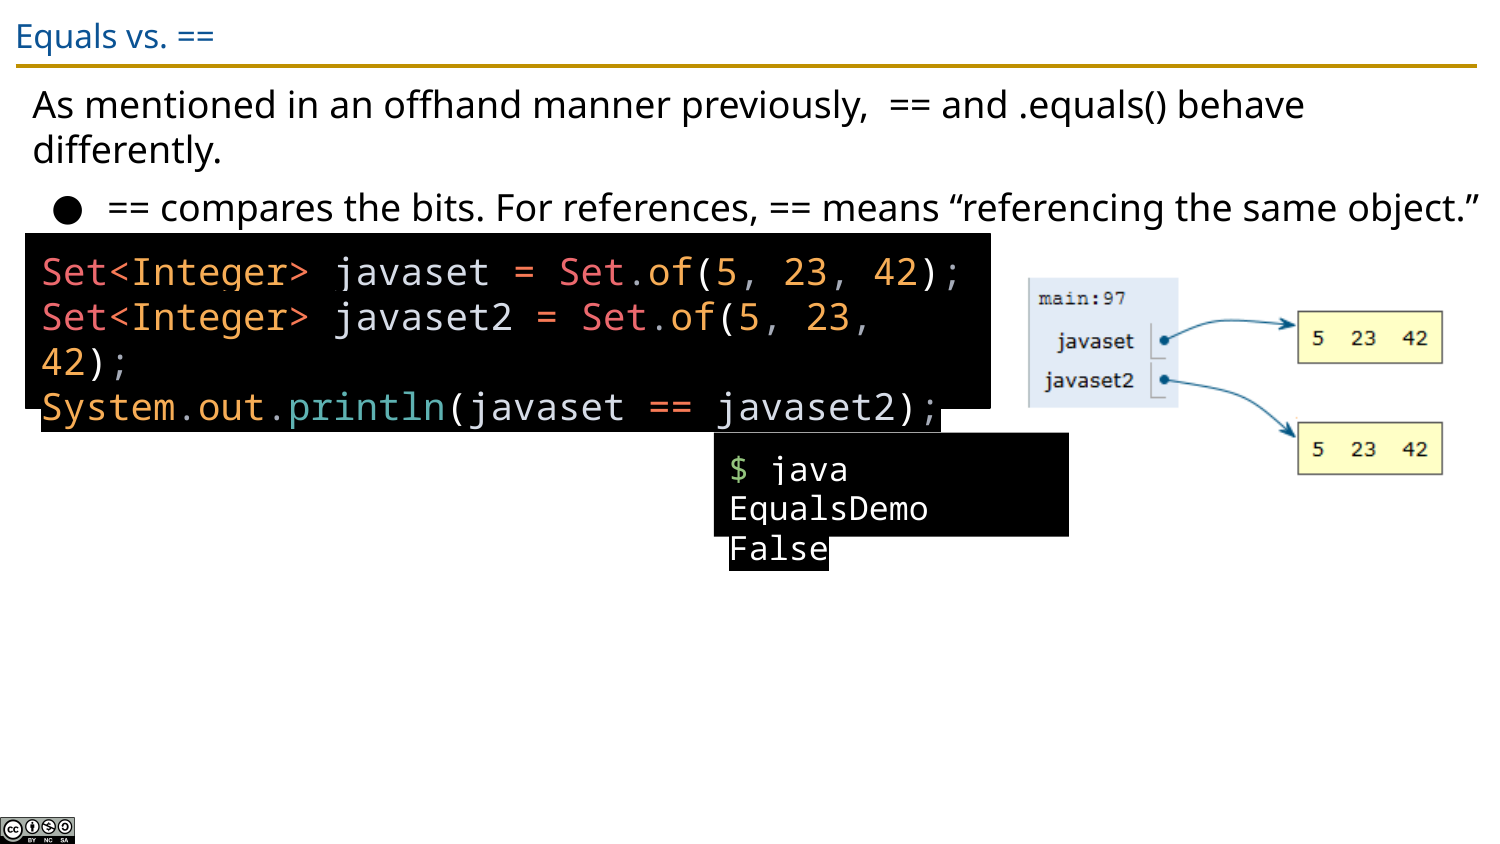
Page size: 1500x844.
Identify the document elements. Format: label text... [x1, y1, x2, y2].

list As mentioned in an offhand manner previously, == and .equals() behave differently. == compares the bits. For references, == means “referencing the same object.” [17, 65, 1500, 438]
picture [0, 817, 75, 844]
title Equals vs. == [0, 0, 1398, 65]
picture [1005, 264, 1462, 481]
text_box Set<Integer> javaset = Set.of(5, 23, 42); Set<Integer> javaset2 = Set.of(5, 23, 42); System.out.println(javaset == javaset2); [25, 233, 990, 408]
text_box $ java EqualsDemo False [713, 432, 1069, 537]
